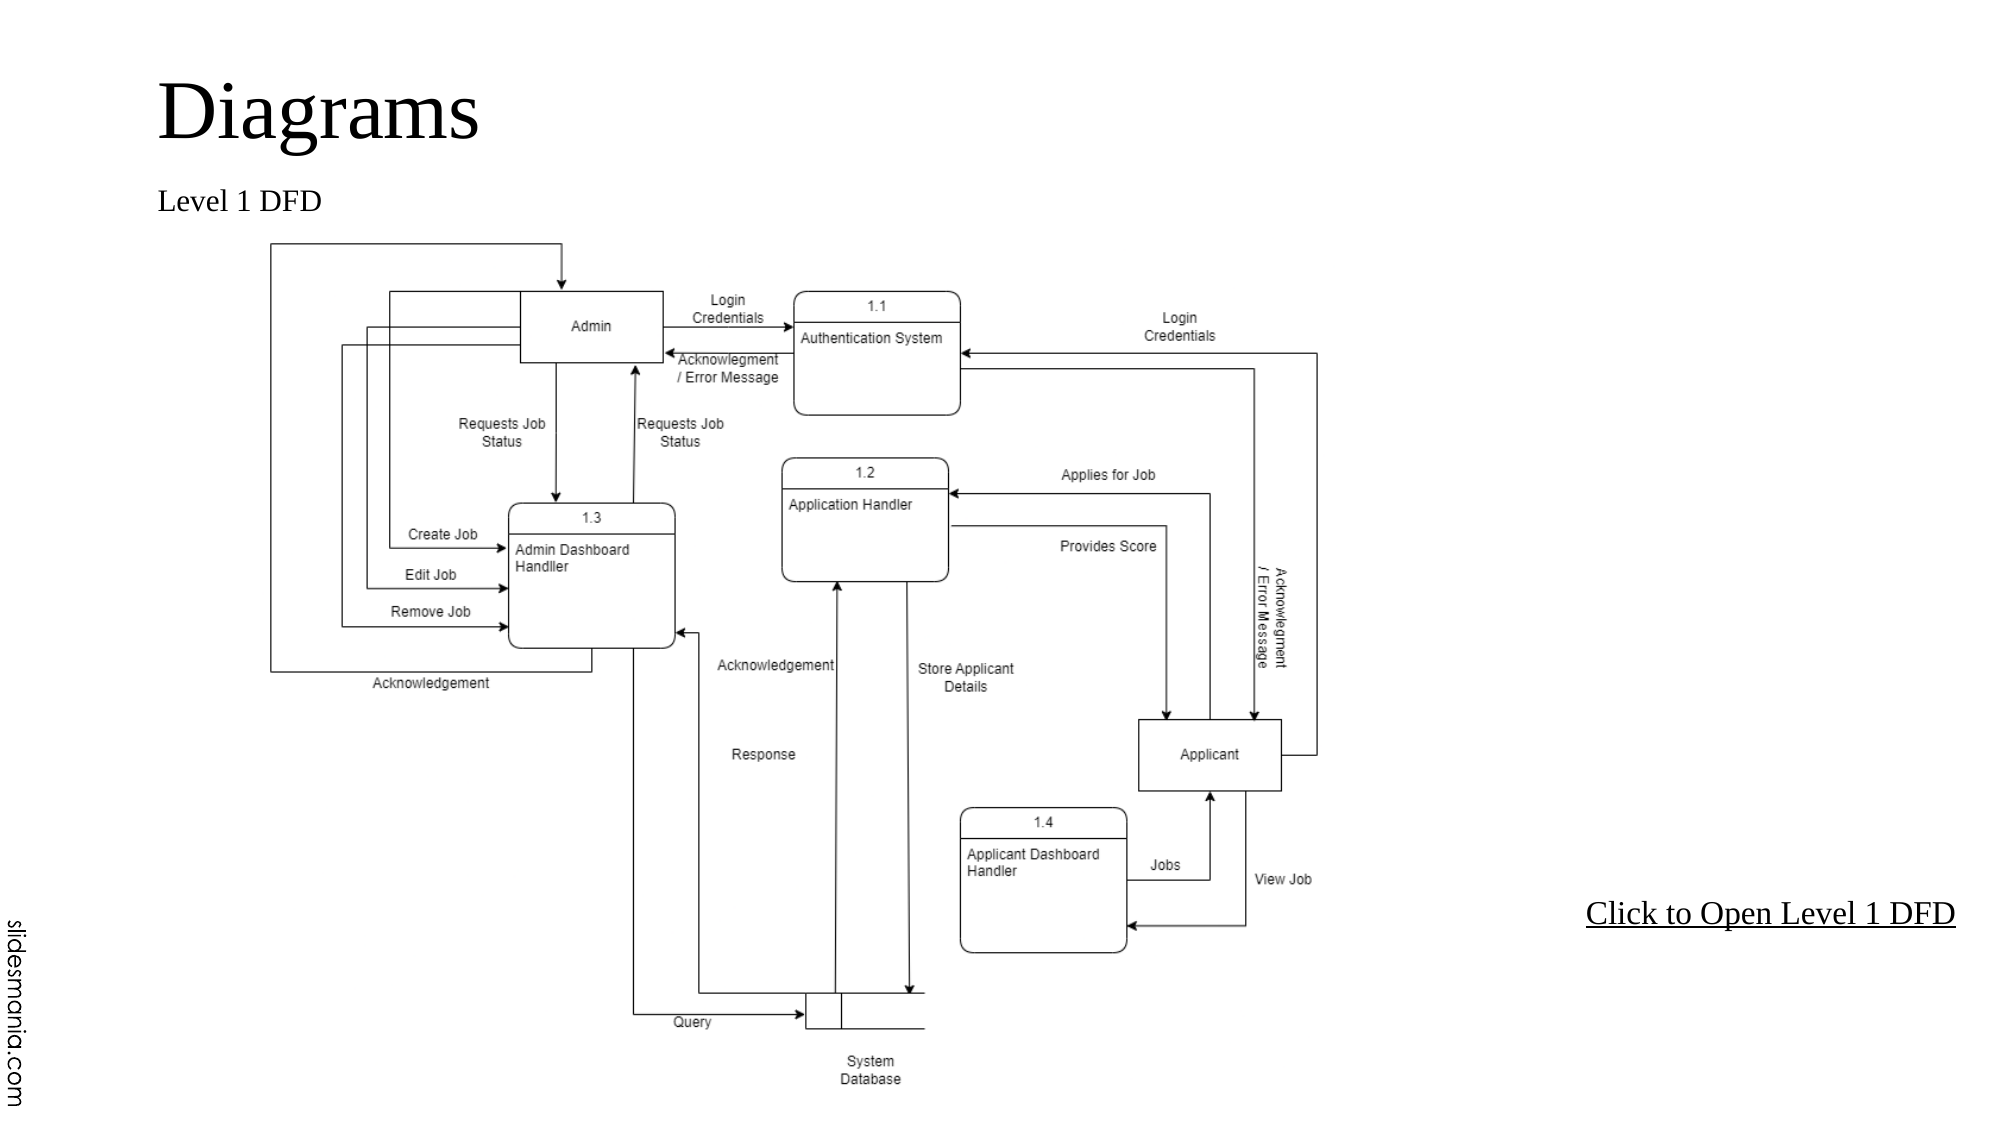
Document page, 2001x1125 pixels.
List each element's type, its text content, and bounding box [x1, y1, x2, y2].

list Level 1 DFD [137, 154, 1321, 291]
picture [261, 234, 1338, 1089]
text_box Click to Open Level 1 DFD [1571, 883, 1972, 939]
title Diagrams [137, 34, 1863, 167]
